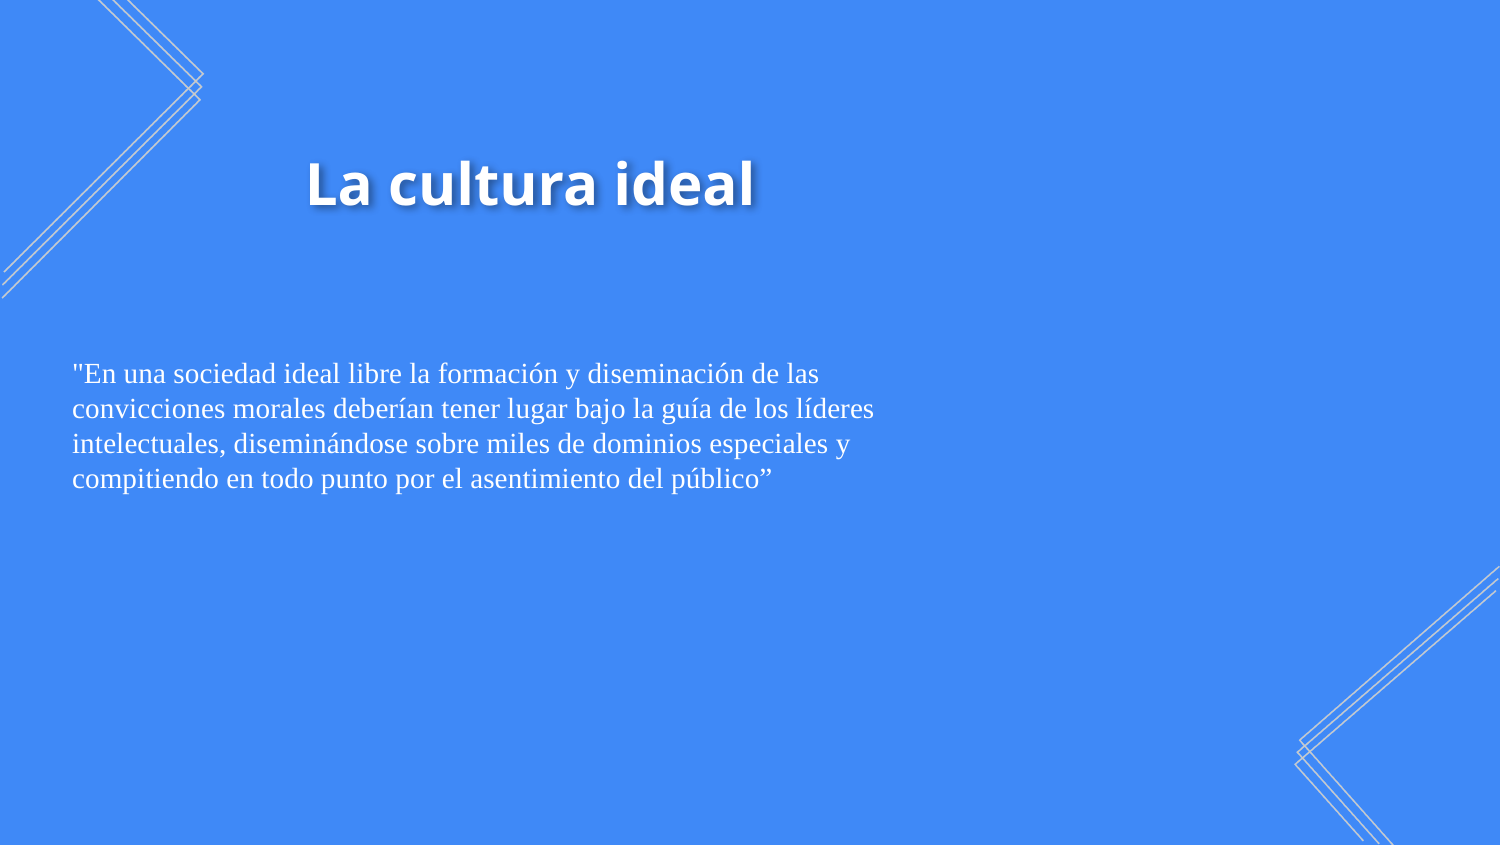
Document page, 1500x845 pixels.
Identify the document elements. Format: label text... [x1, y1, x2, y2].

text_box "En una sociedad ideal libre la formación y diseminación de las convicciones morales deberían tener lugar bajo la guía de los líderes intelectuales, diseminándose sobre miles de dominios especiales y compitiendo en todo punto por el asentimiento del público” [57, 339, 897, 553]
text_box La cultura ideal [187, 99, 874, 265]
picture [0, 64, 263, 241]
picture [1243, 612, 1500, 780]
